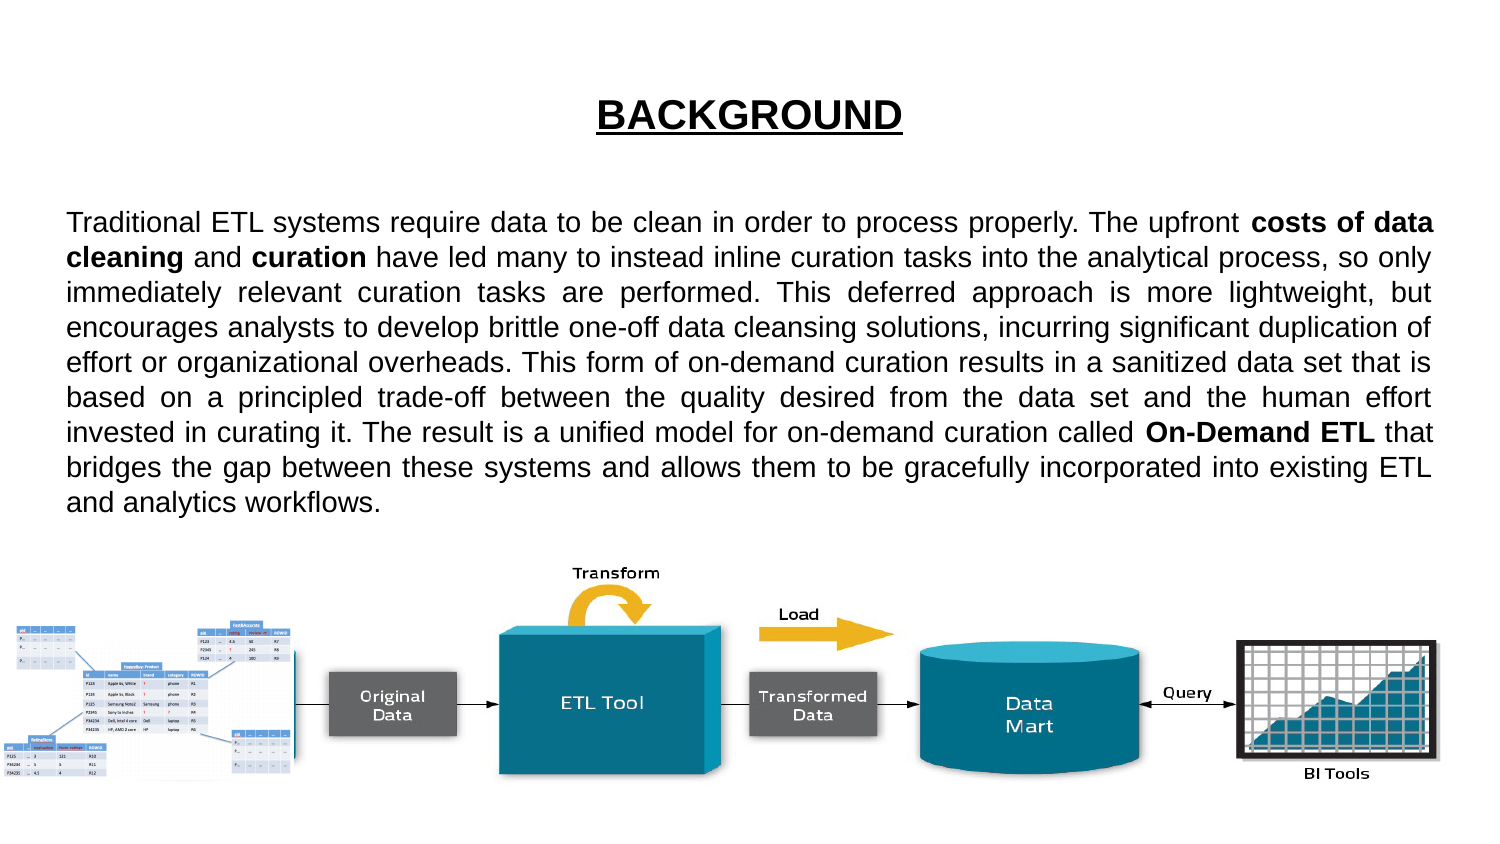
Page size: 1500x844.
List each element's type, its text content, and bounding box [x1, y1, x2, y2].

picture [0, 521, 1477, 844]
list Traditional ETL systems require data to be clean in order to process properly. The upfront costs of data cleaning and curation have led many to instead inline curation tasks into the analytical process, so only immediately relevant curation tasks are performed. This deferred approach is more lightweight, but encourages analysts to develop brittle one-off data cleansing solutions, incurring significant duplication of effort or organizational overheads. This form of on-demand curation results in a sanitized data set that is based on a principled trade-off between the quality desired from the data set and the human effort invested in curating it. The result is a unified model for on-demand curation called On-Demand ETL that bridges the gap between these systems and allows them to be gracefully incorporated into existing ETL and analytics workflows. [51, 153, 1449, 519]
title BACKGROUND [51, 72, 1449, 153]
